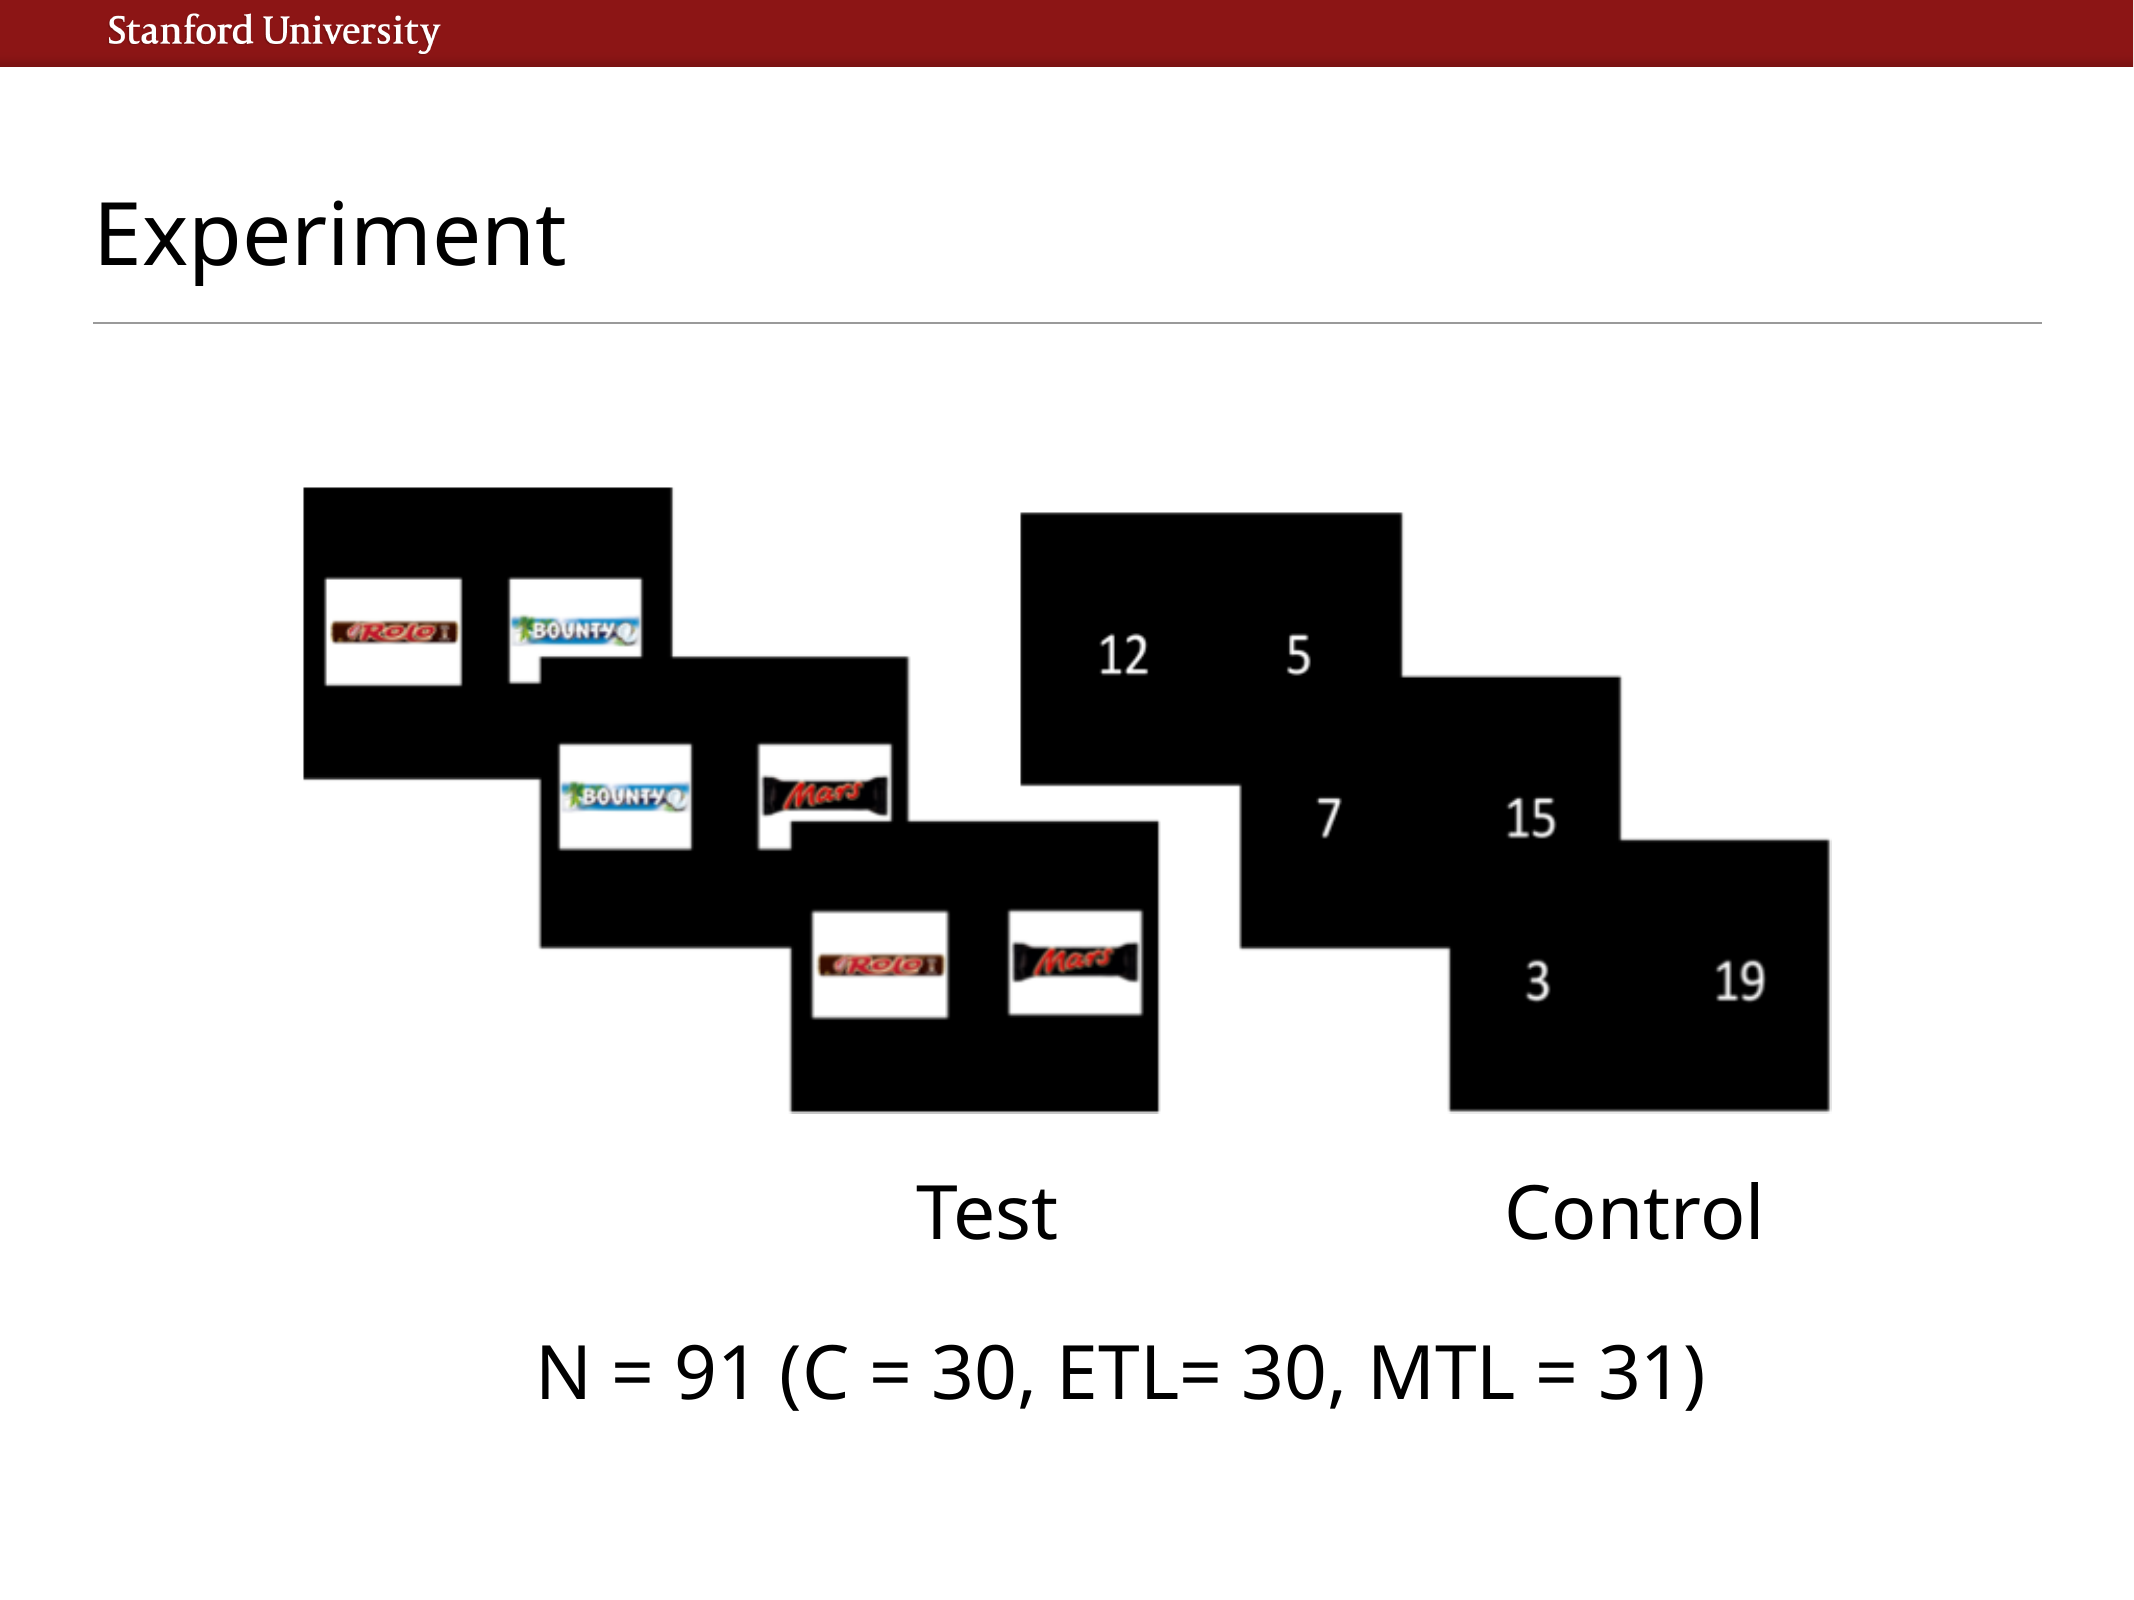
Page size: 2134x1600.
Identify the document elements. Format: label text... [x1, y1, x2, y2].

text_box Control [1496, 1156, 1774, 1263]
text_box N = 91 (C = 30, ETL= 30, MTL = 31) [527, 1316, 1717, 1424]
text_box Test [908, 1156, 1067, 1263]
title Experiment [93, 53, 2041, 284]
picture [0, 0, 2134, 67]
picture [301, 486, 1832, 1114]
